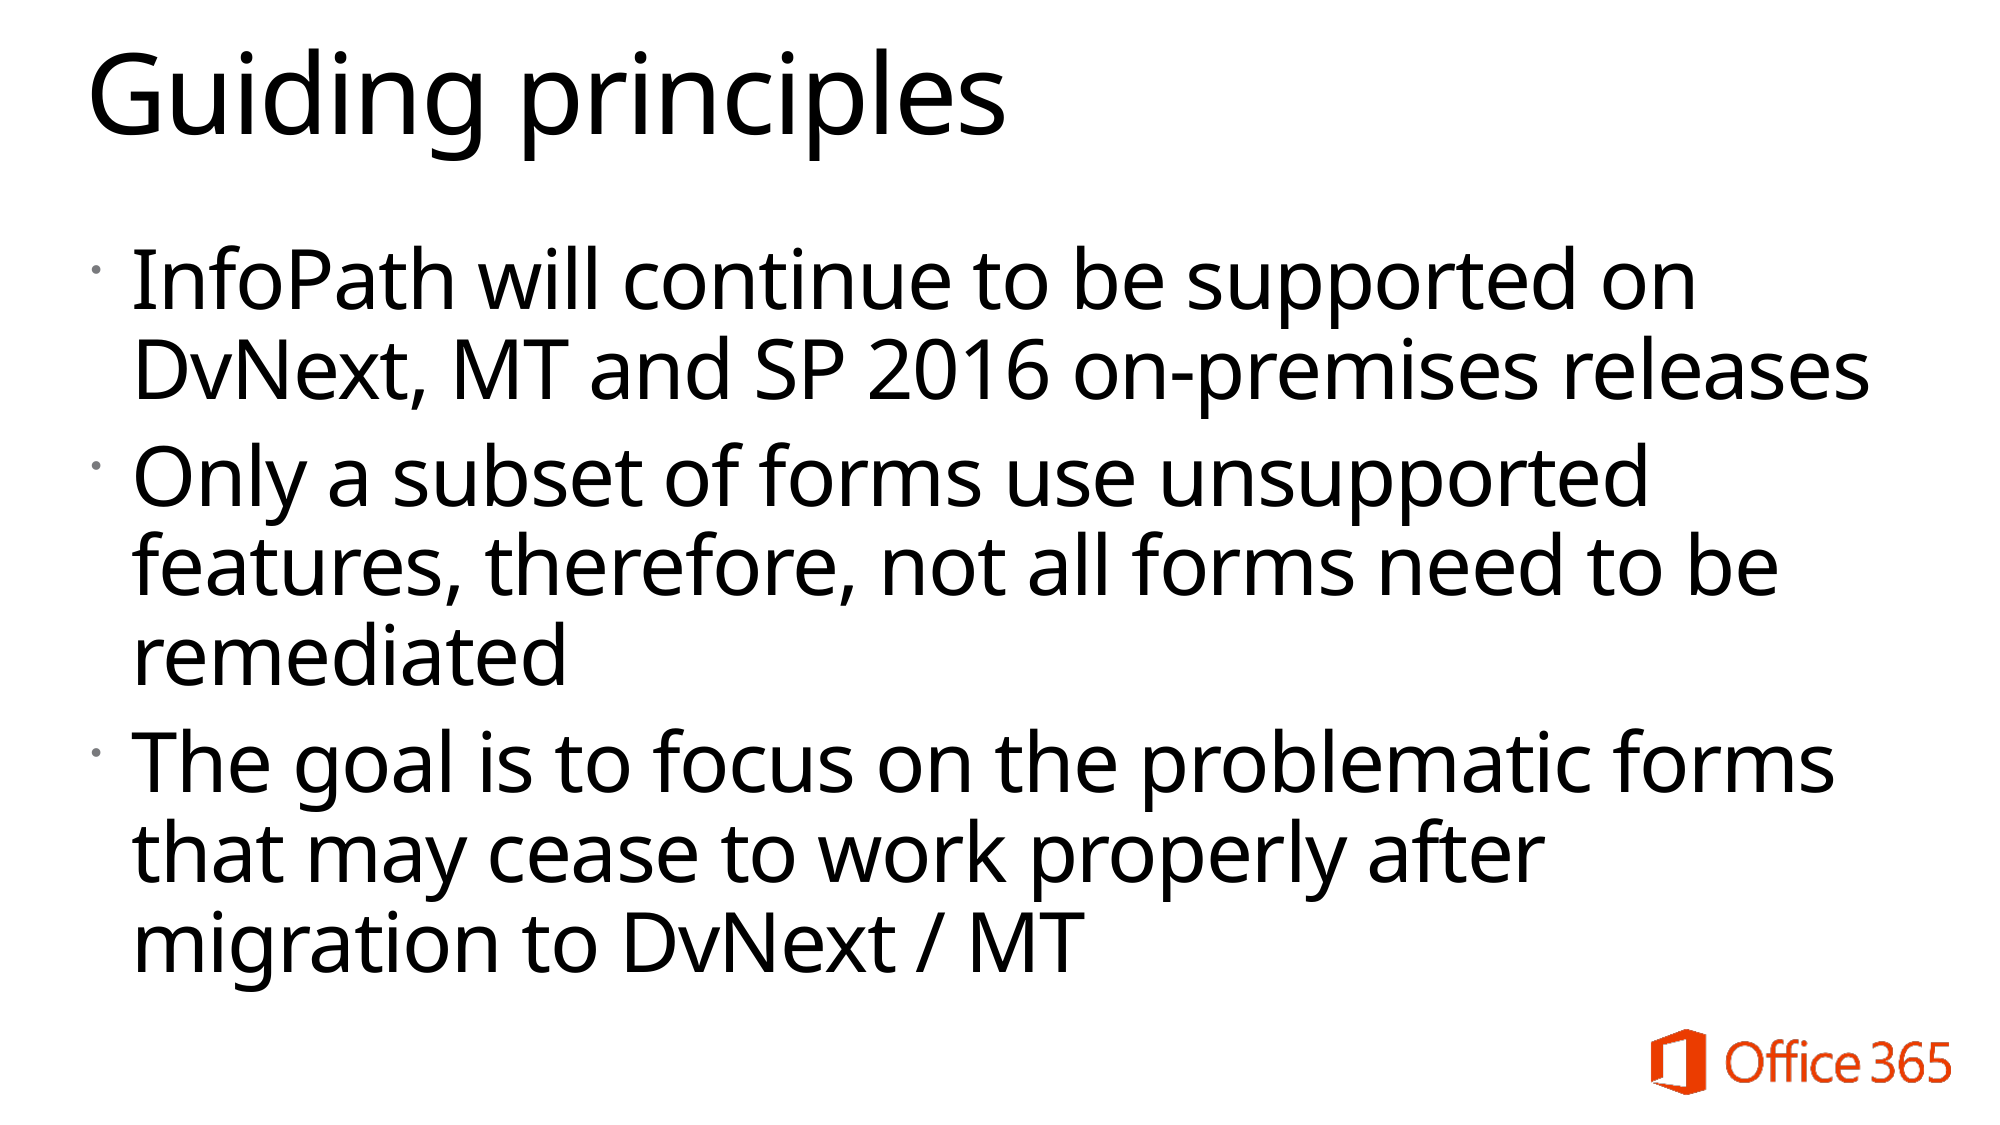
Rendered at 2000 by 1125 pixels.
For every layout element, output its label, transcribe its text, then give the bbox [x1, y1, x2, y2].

list InfoPath will continue to be supported on DvNext, MT and SP 2016 on-premises releases Only a subset of forms use unsupported features, therefore, not all forms need to be remediated The goal is to focus on the problematic forms that may cease to work properly after migration to DvNext / MT [85, 237, 1914, 769]
picture [1622, 1000, 1978, 1124]
title Guiding principles [85, 37, 1914, 161]
